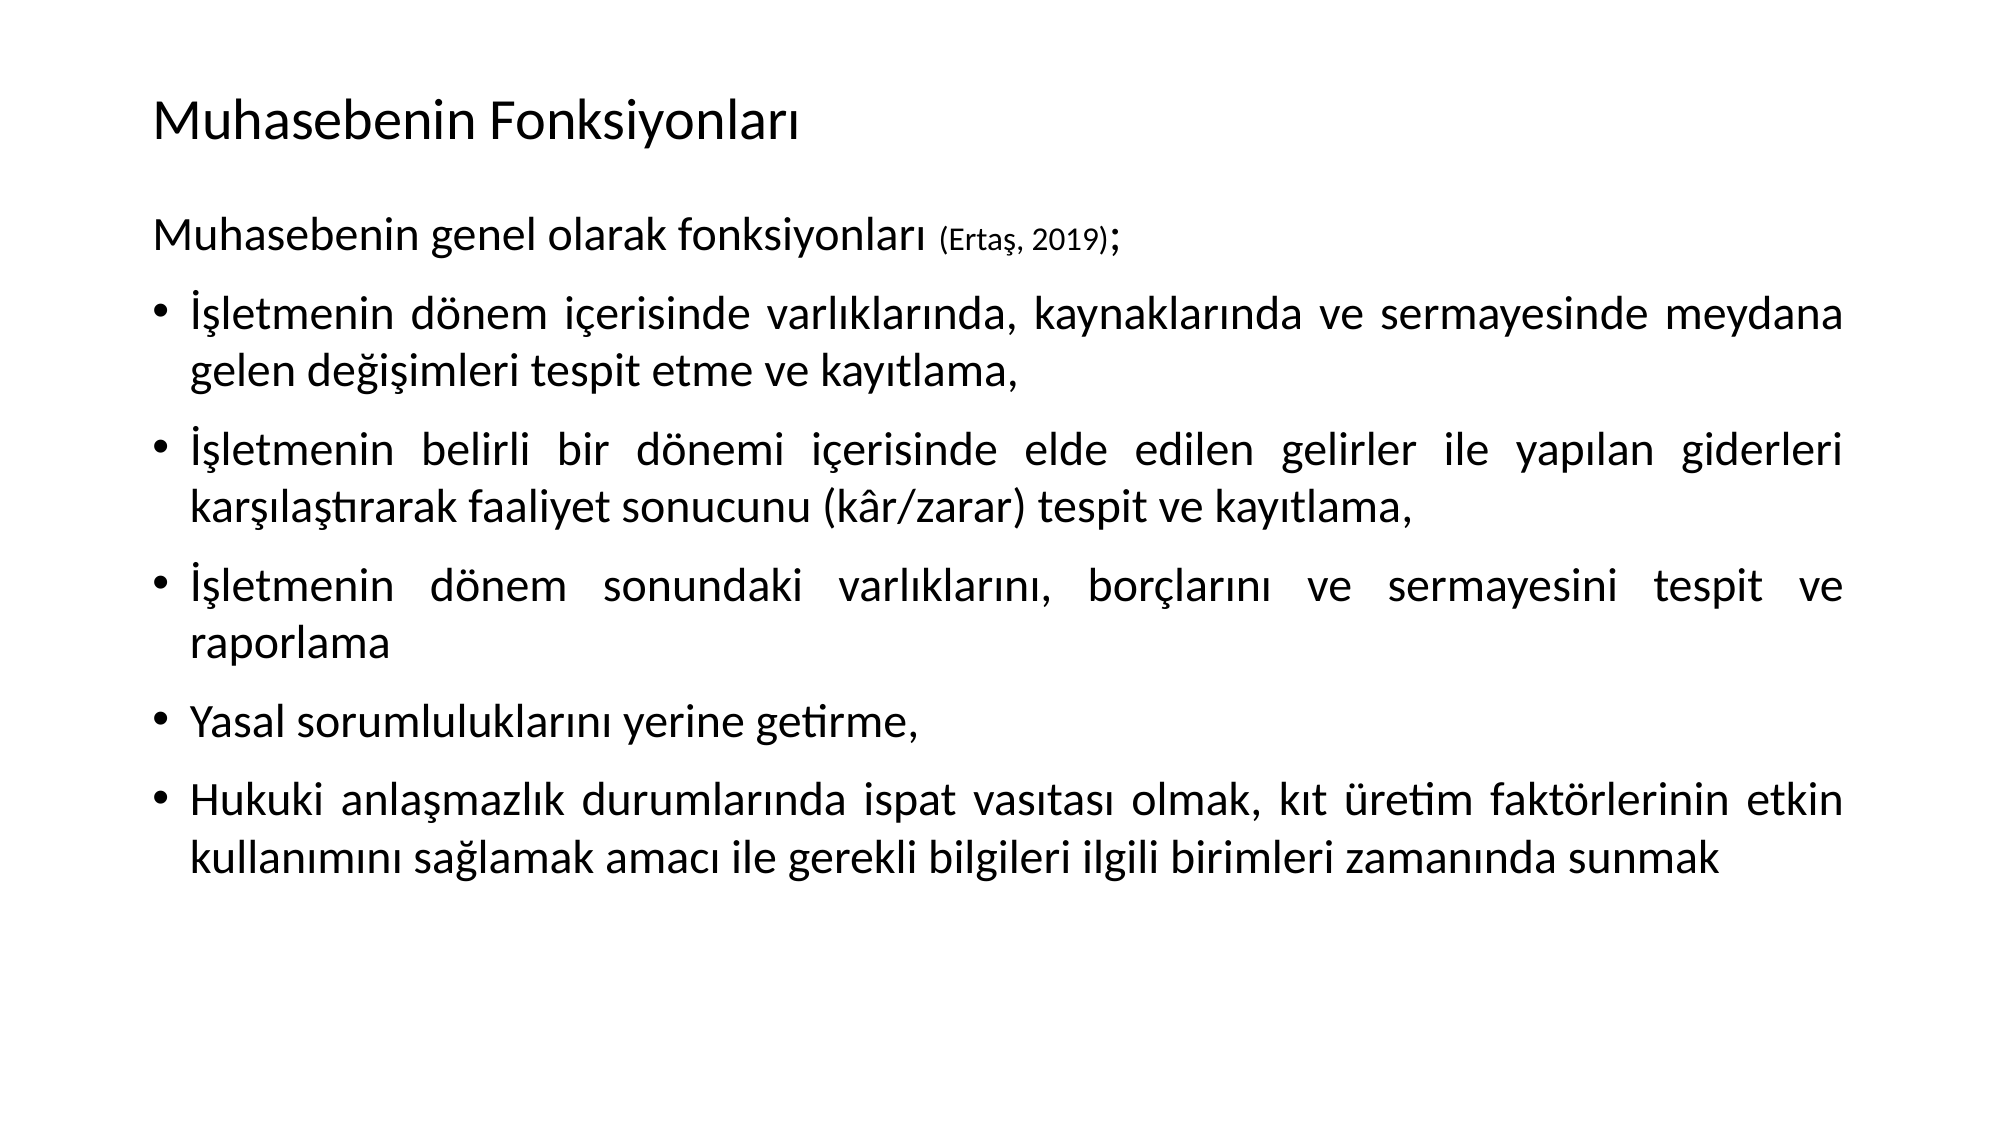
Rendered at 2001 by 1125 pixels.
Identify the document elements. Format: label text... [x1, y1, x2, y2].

title Muhasebenin Fonksiyonları [137, 59, 1863, 182]
list Muhasebenin genel olarak fonksiyonları (Ertaş, 2019); İşletmenin dönem içerisinde varlıklarında, kaynaklarında ve sermayesinde meydana gelen değişimleri tespit etme ve kayıtlama, İşletmenin belirli bir dönemi içerisinde elde edilen gelirler ile yapılan giderleri karşılaştırarak faaliyet sonucunu (kâr/zarar) tespit ve kayıtlama, İşletmenin dönem sonundaki varlıklarını, borçlarını ve sermayesini tespit ve raporlama Yasal sorumluluklarını yerine getirme, Hukuki anlaşmazlık durumlarında ispat vasıtası olmak, kıt üretim faktörlerinin etkin kullanımını sağlamak amacı ile gerekli bilgileri ilgili birimleri zamanında sunmak [137, 195, 1863, 1014]
